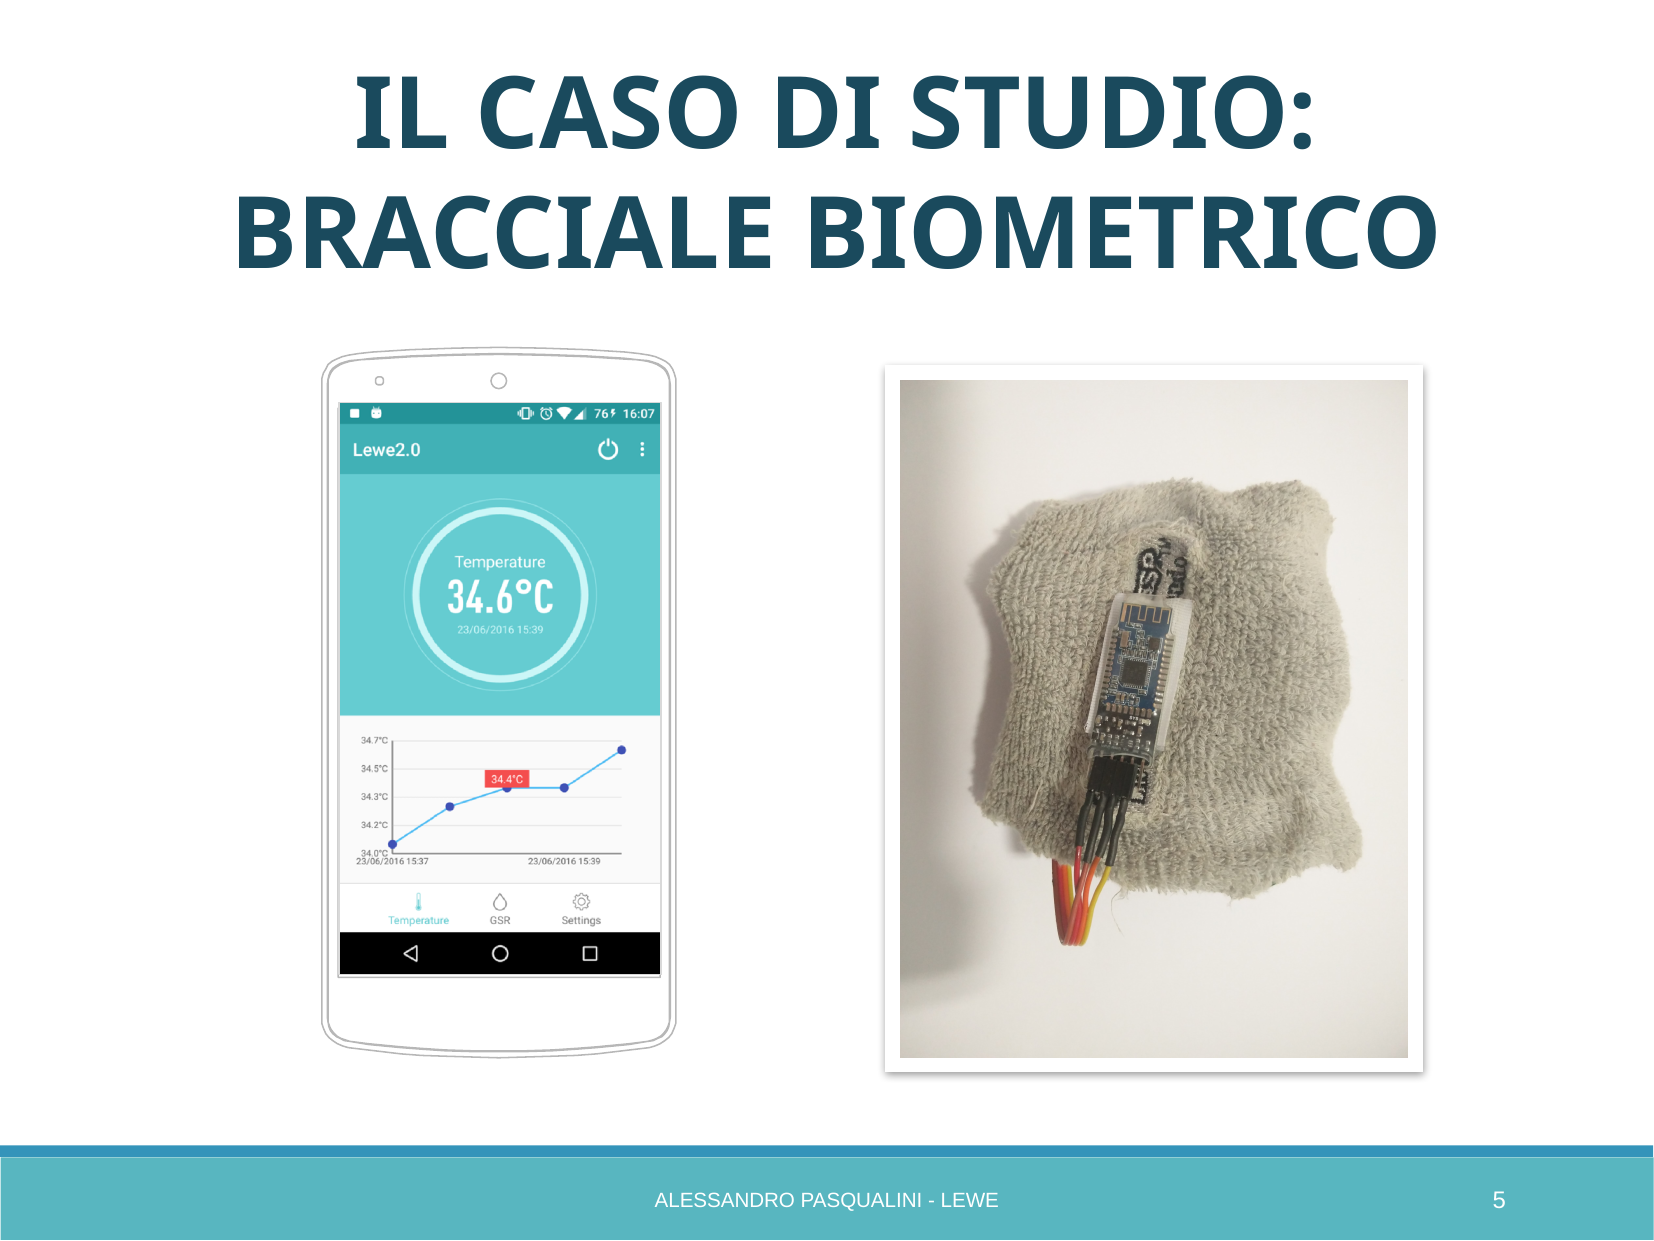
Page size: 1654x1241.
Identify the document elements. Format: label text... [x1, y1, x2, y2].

footer Alessandro Pasqualini - LEWE [500, 1167, 1155, 1235]
text_box [338, 402, 662, 975]
text_box [321, 347, 676, 1058]
slide_number 5 [1342, 1167, 1521, 1235]
text_box IL CASO DI STUDIO: BRACCIALE BIOMETRICO [3, 41, 1654, 296]
picture [899, 379, 1409, 1059]
